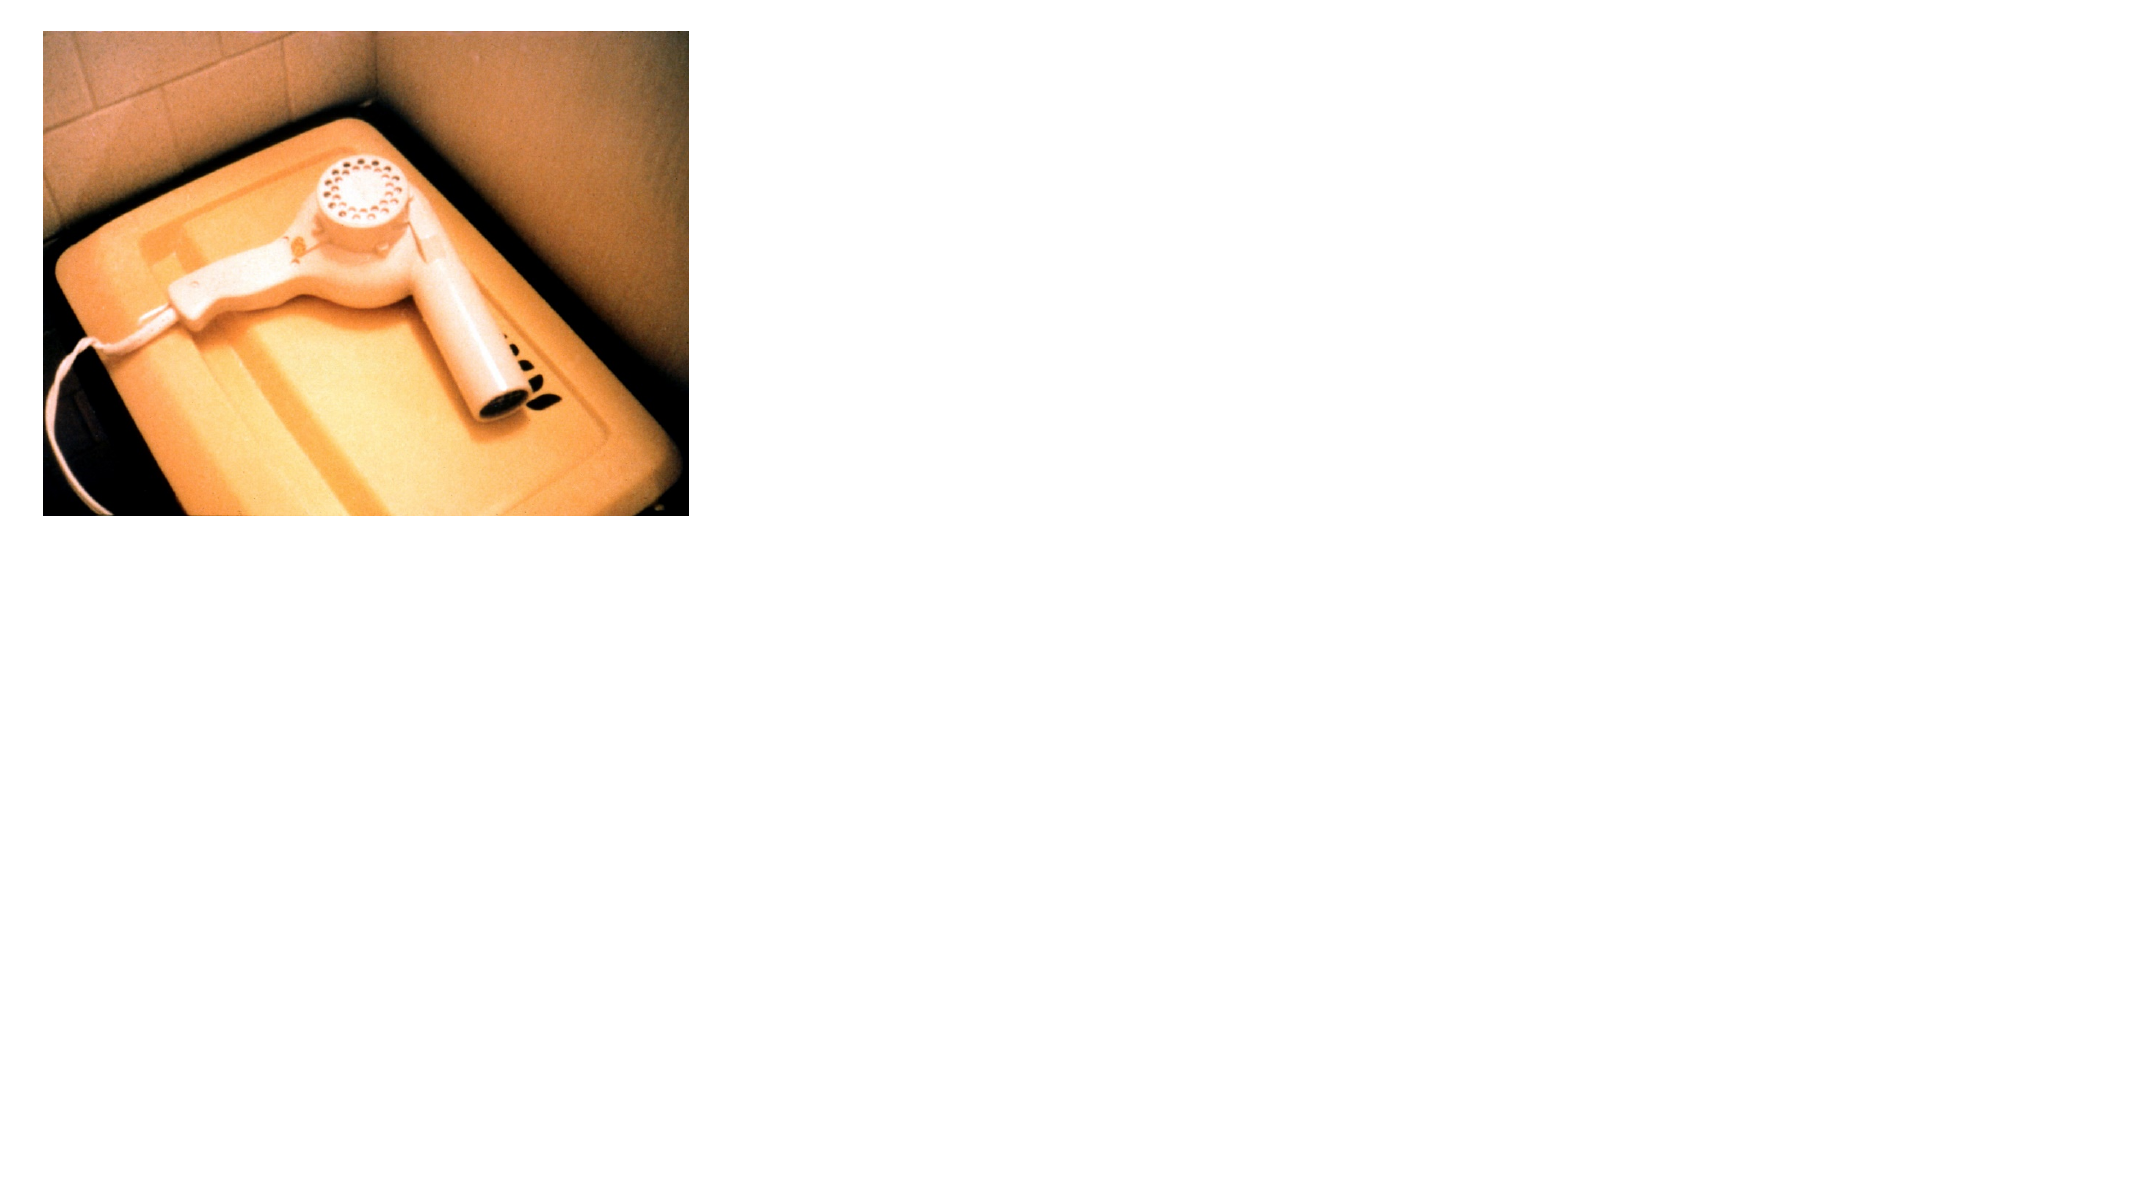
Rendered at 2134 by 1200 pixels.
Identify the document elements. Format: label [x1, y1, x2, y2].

picture [43, 31, 689, 516]
